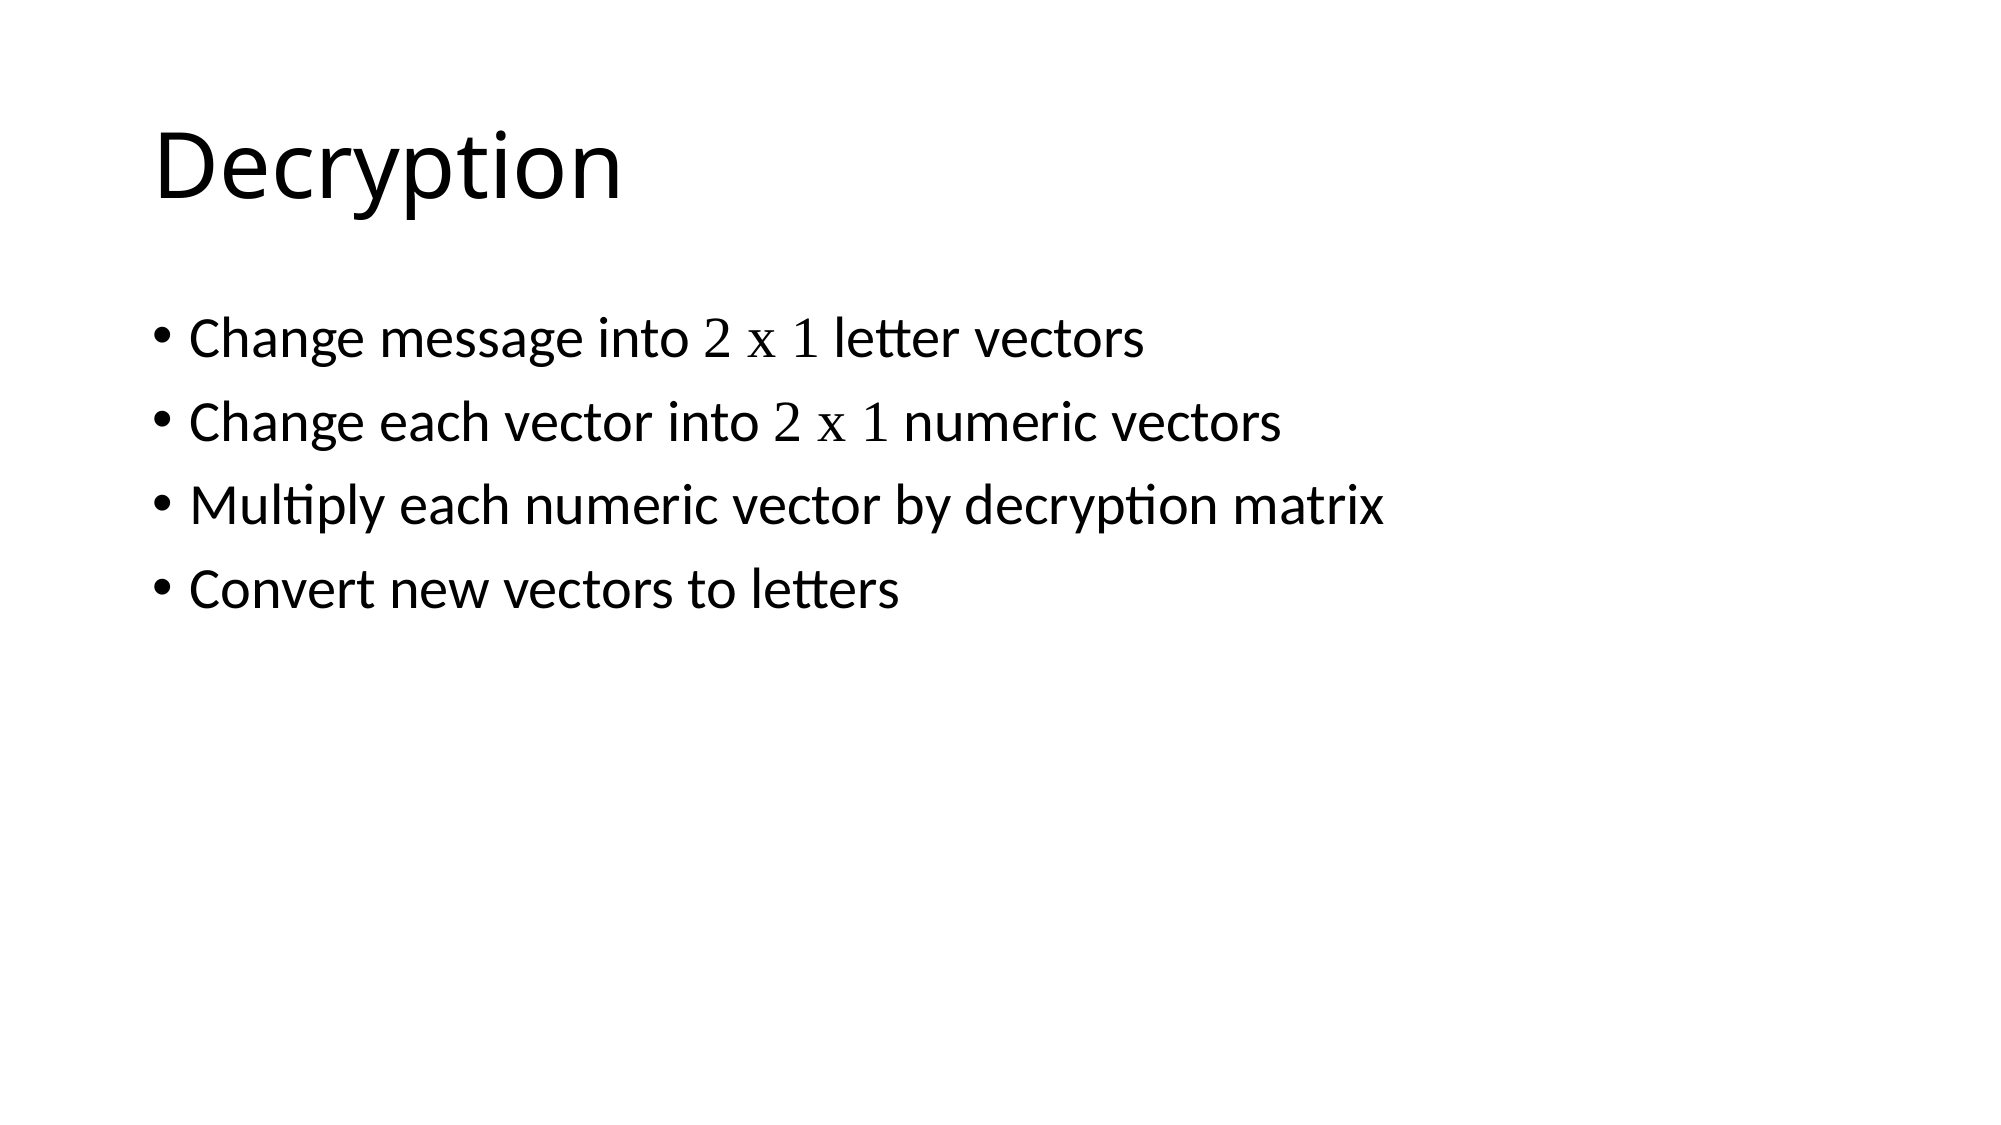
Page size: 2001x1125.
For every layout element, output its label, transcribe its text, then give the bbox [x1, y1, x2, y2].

list Change message into 2 x 1 letter vectors Change each vector into 2 x 1 numeric vectors Multiply each numeric vector by decryption matrix Convert new vectors to letters [137, 299, 1863, 1014]
title Decryption [137, 59, 1863, 278]
